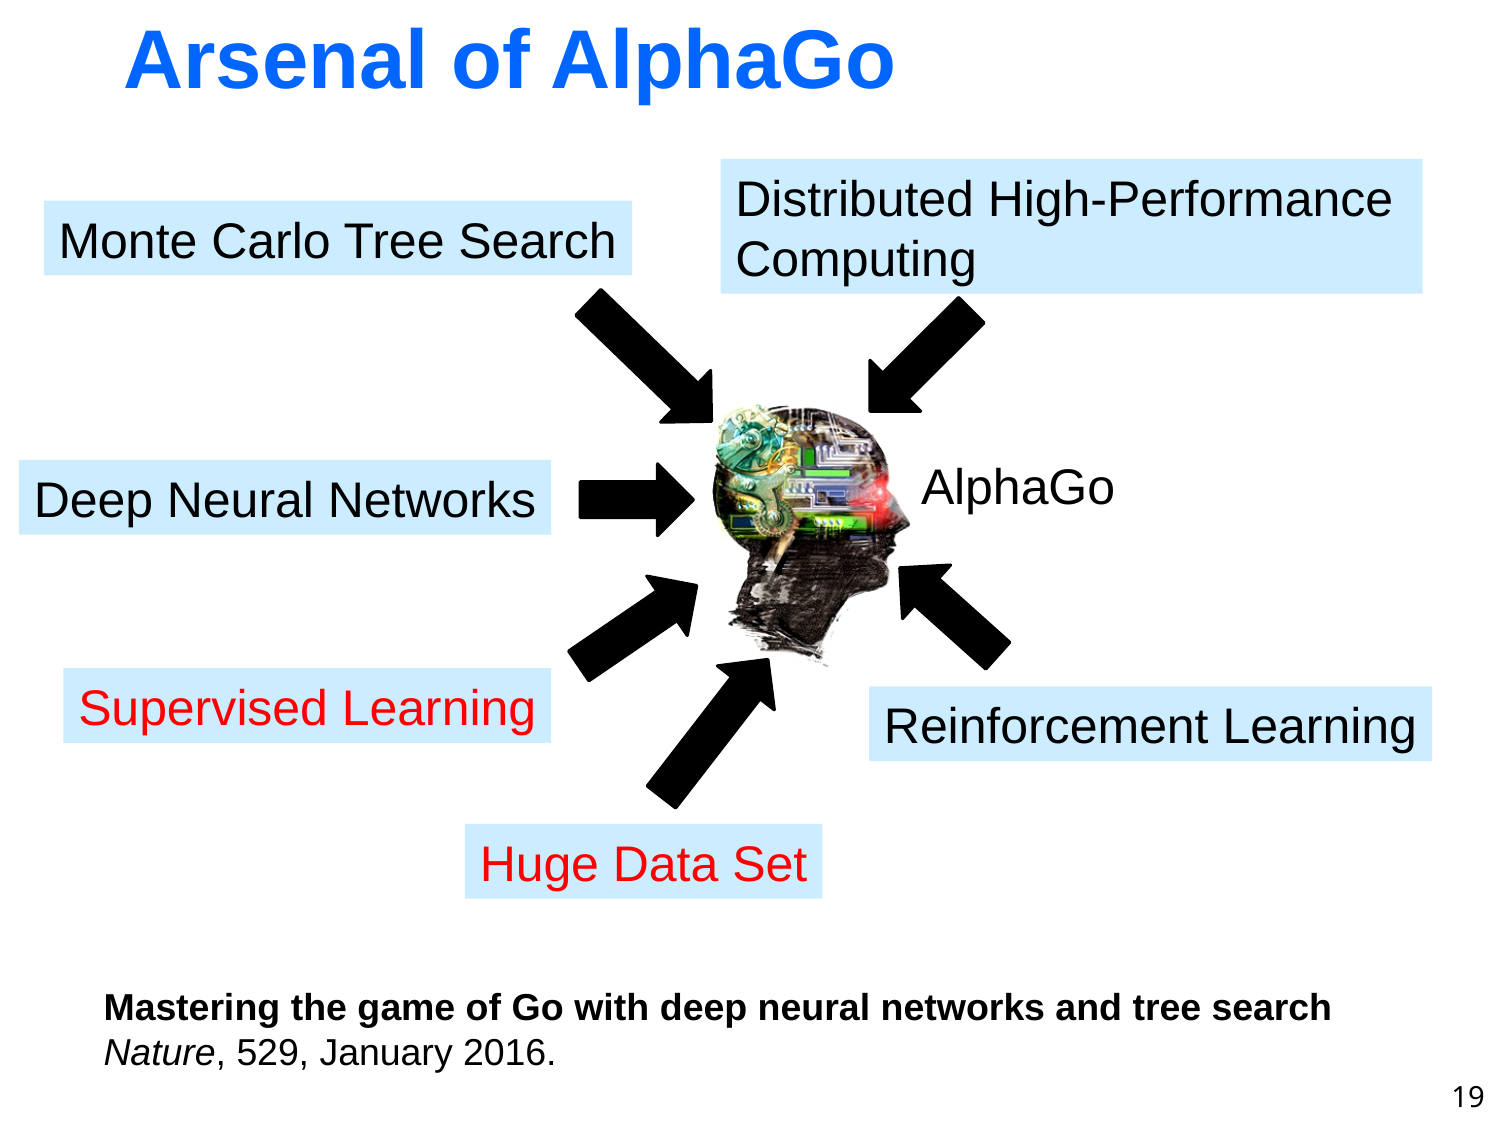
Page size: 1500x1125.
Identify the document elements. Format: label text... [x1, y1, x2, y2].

text_box [575, 289, 712, 423]
text_box [919, 565, 1010, 670]
text_box [580, 463, 694, 536]
picture [710, 399, 916, 669]
text_box AlphaGo [919, 446, 1131, 522]
text_box [869, 297, 985, 398]
title Arsenal of AlphaGo [108, 4, 1384, 106]
text_box Huge Data Set [464, 823, 823, 899]
text_box Supervised Learning [63, 668, 552, 743]
text_box [647, 677, 775, 808]
text_box Distributed High-Performance Computing [720, 158, 1423, 294]
text_box Deep Neural Networks [18, 459, 552, 535]
text_box Reinforcement Learning [869, 686, 1433, 762]
slide_number 19 [1187, 1070, 1500, 1109]
text_box [568, 576, 697, 681]
text_box Monte Carlo Tree Search [43, 200, 633, 276]
text_box Mastering the game of Go with deep neural networks and tree search Nature, 529, January 2016. [88, 975, 1385, 1080]
